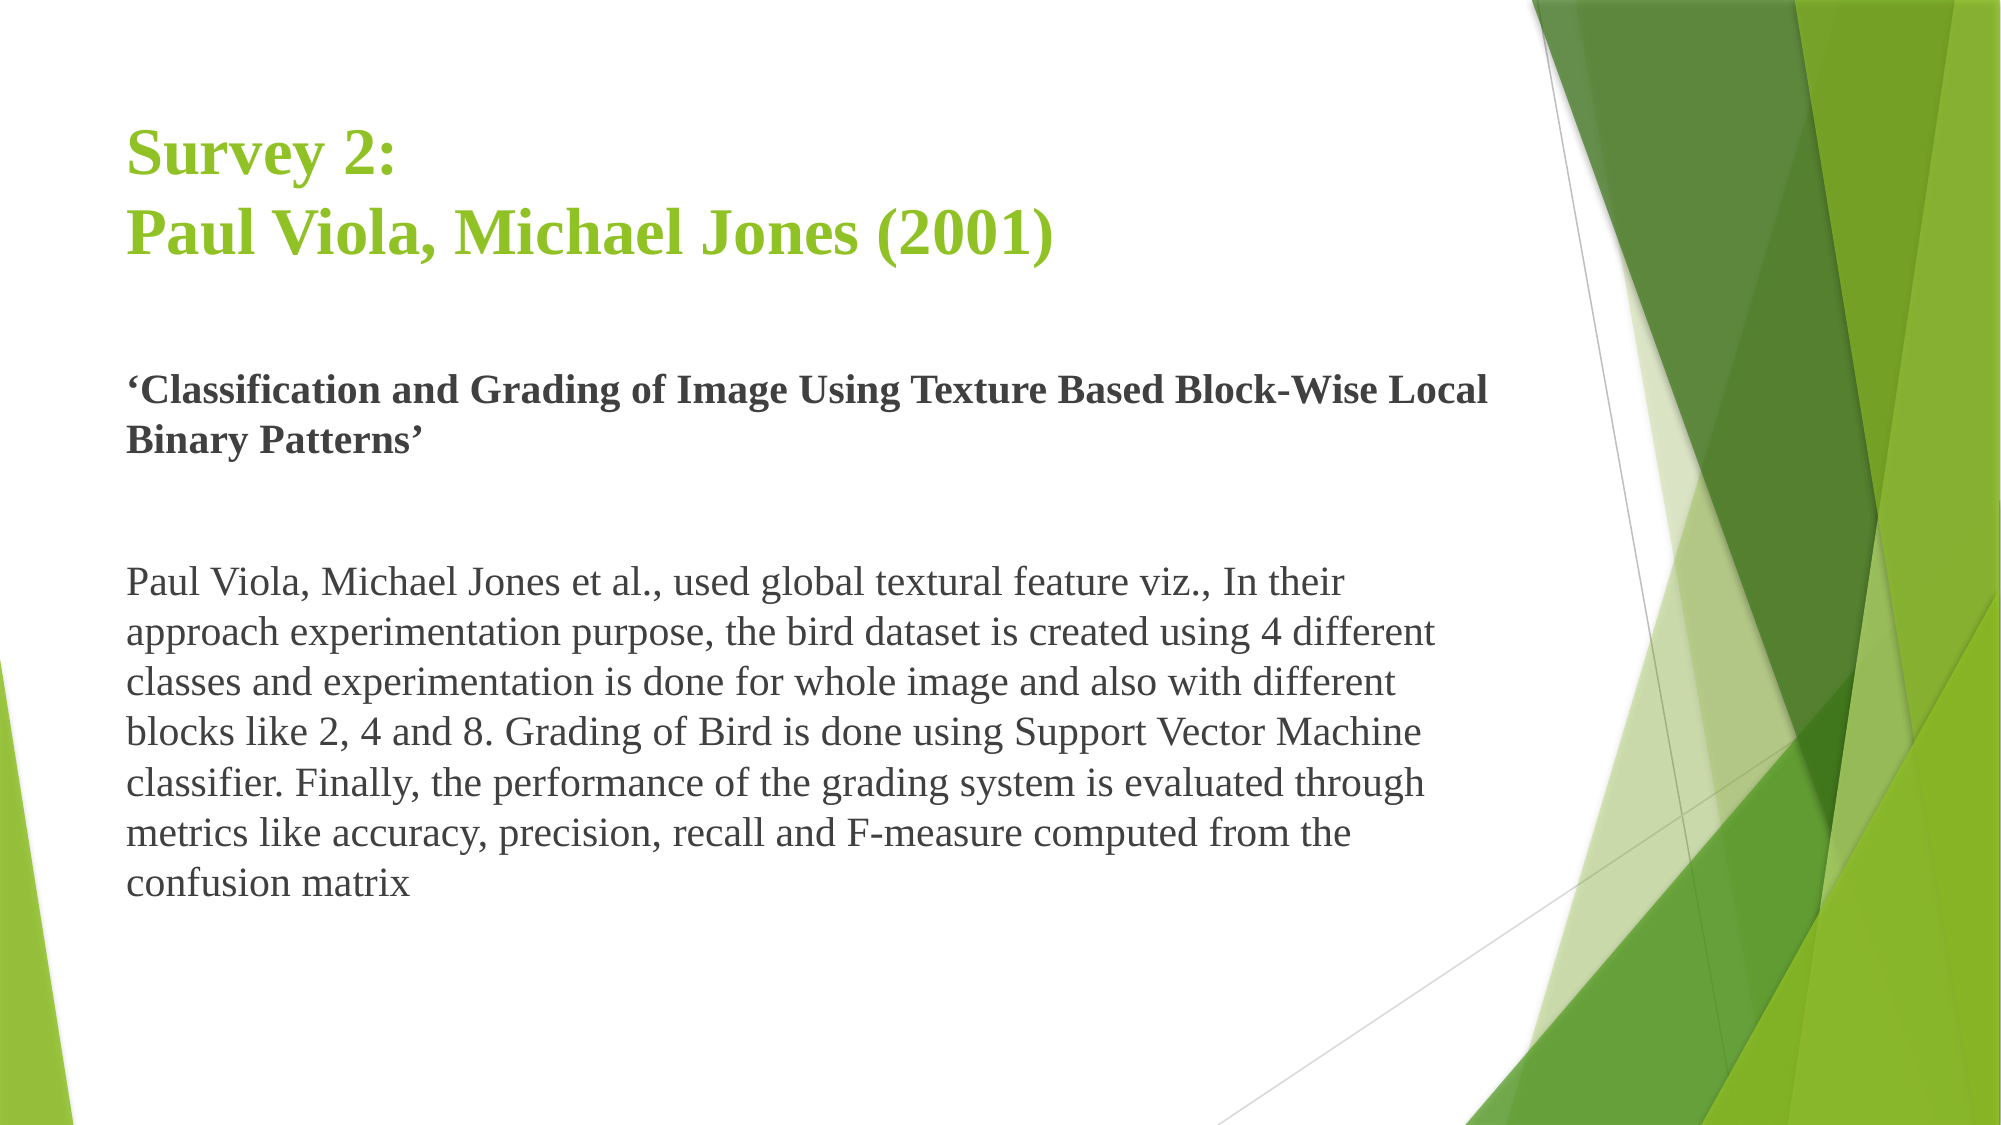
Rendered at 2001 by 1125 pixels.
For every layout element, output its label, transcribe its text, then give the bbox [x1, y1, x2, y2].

title Survey 2: Paul Viola, Michael Jones (2001) [111, 99, 1522, 317]
list ‘Classification and Grading of Image Using Texture Based Block-Wise Local Binary Patterns’ Paul Viola, Michael Jones et al., used global textural feature viz., In their approach experimentation purpose, the bird dataset is created using 4 different classes and experimentation is done for whole image and also with different blocks like 2, 4 and 8. Grading of Bird is done using Support Vector Machine classifier. Finally, the performance of the grading system is evaluated through metrics like accuracy, precision, recall and F-measure computed from the confusion matrix [111, 354, 1522, 992]
